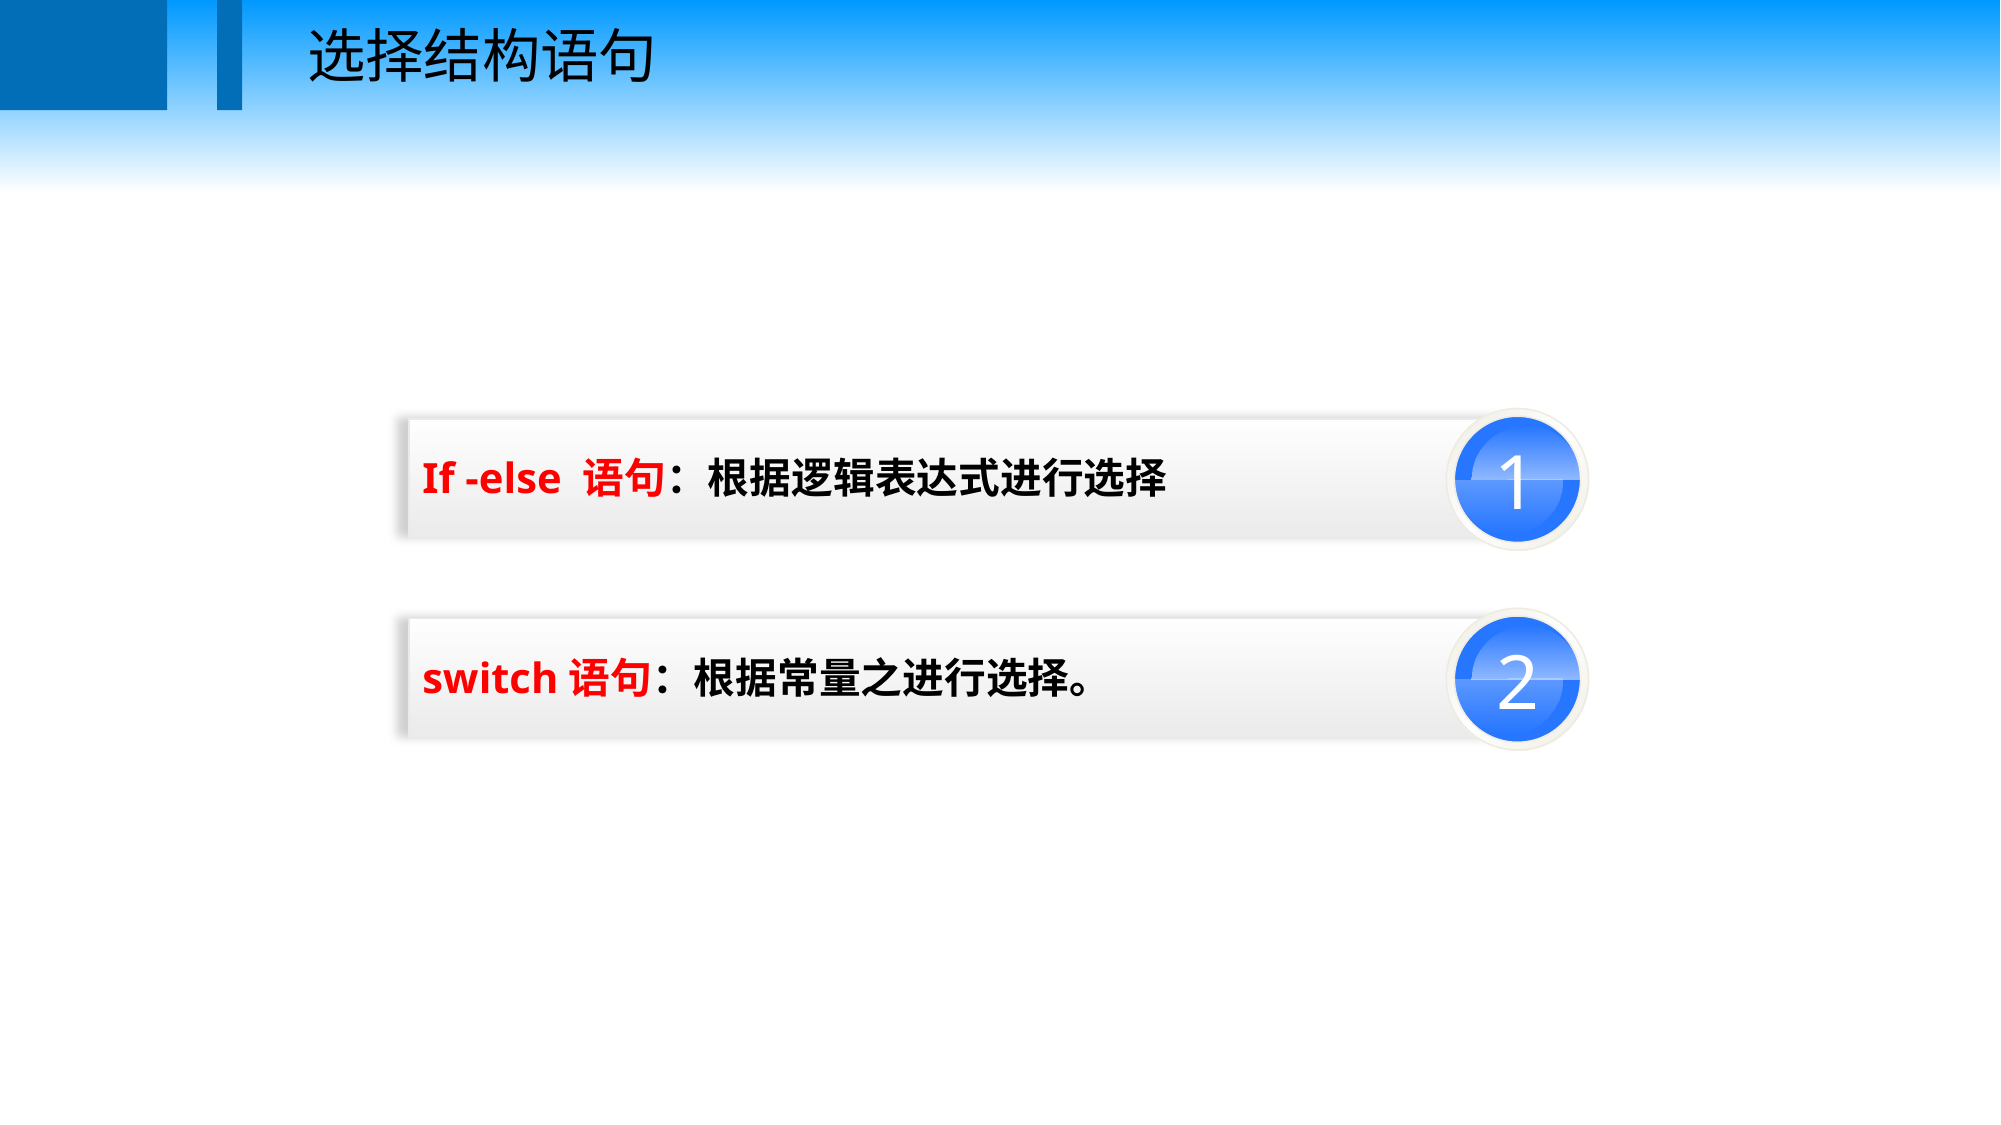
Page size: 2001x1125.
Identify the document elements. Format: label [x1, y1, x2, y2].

text_box [0, 0, 1158, 111]
text_box [407, 608, 1589, 751]
text_box [407, 408, 1589, 551]
